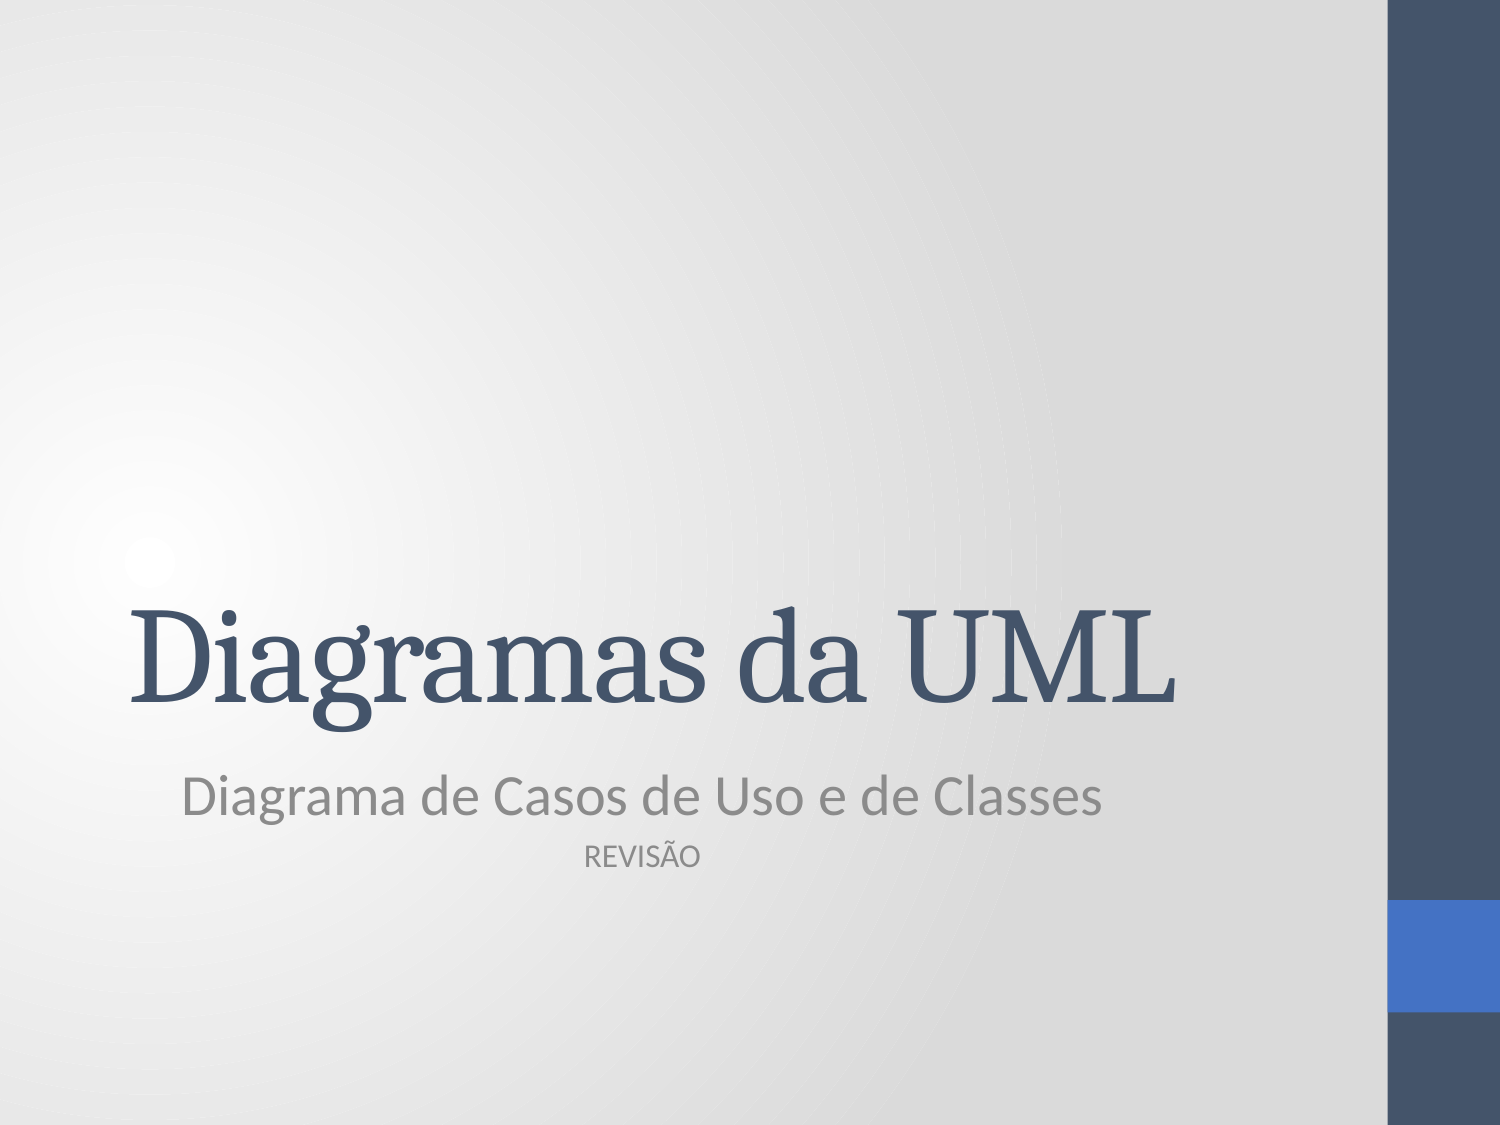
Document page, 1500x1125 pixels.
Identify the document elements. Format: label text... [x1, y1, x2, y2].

title Diagramas da UML [112, 312, 1350, 738]
subtitle Diagrama de Casos de Uso e de Classes REVISÃO [112, 750, 1173, 925]
